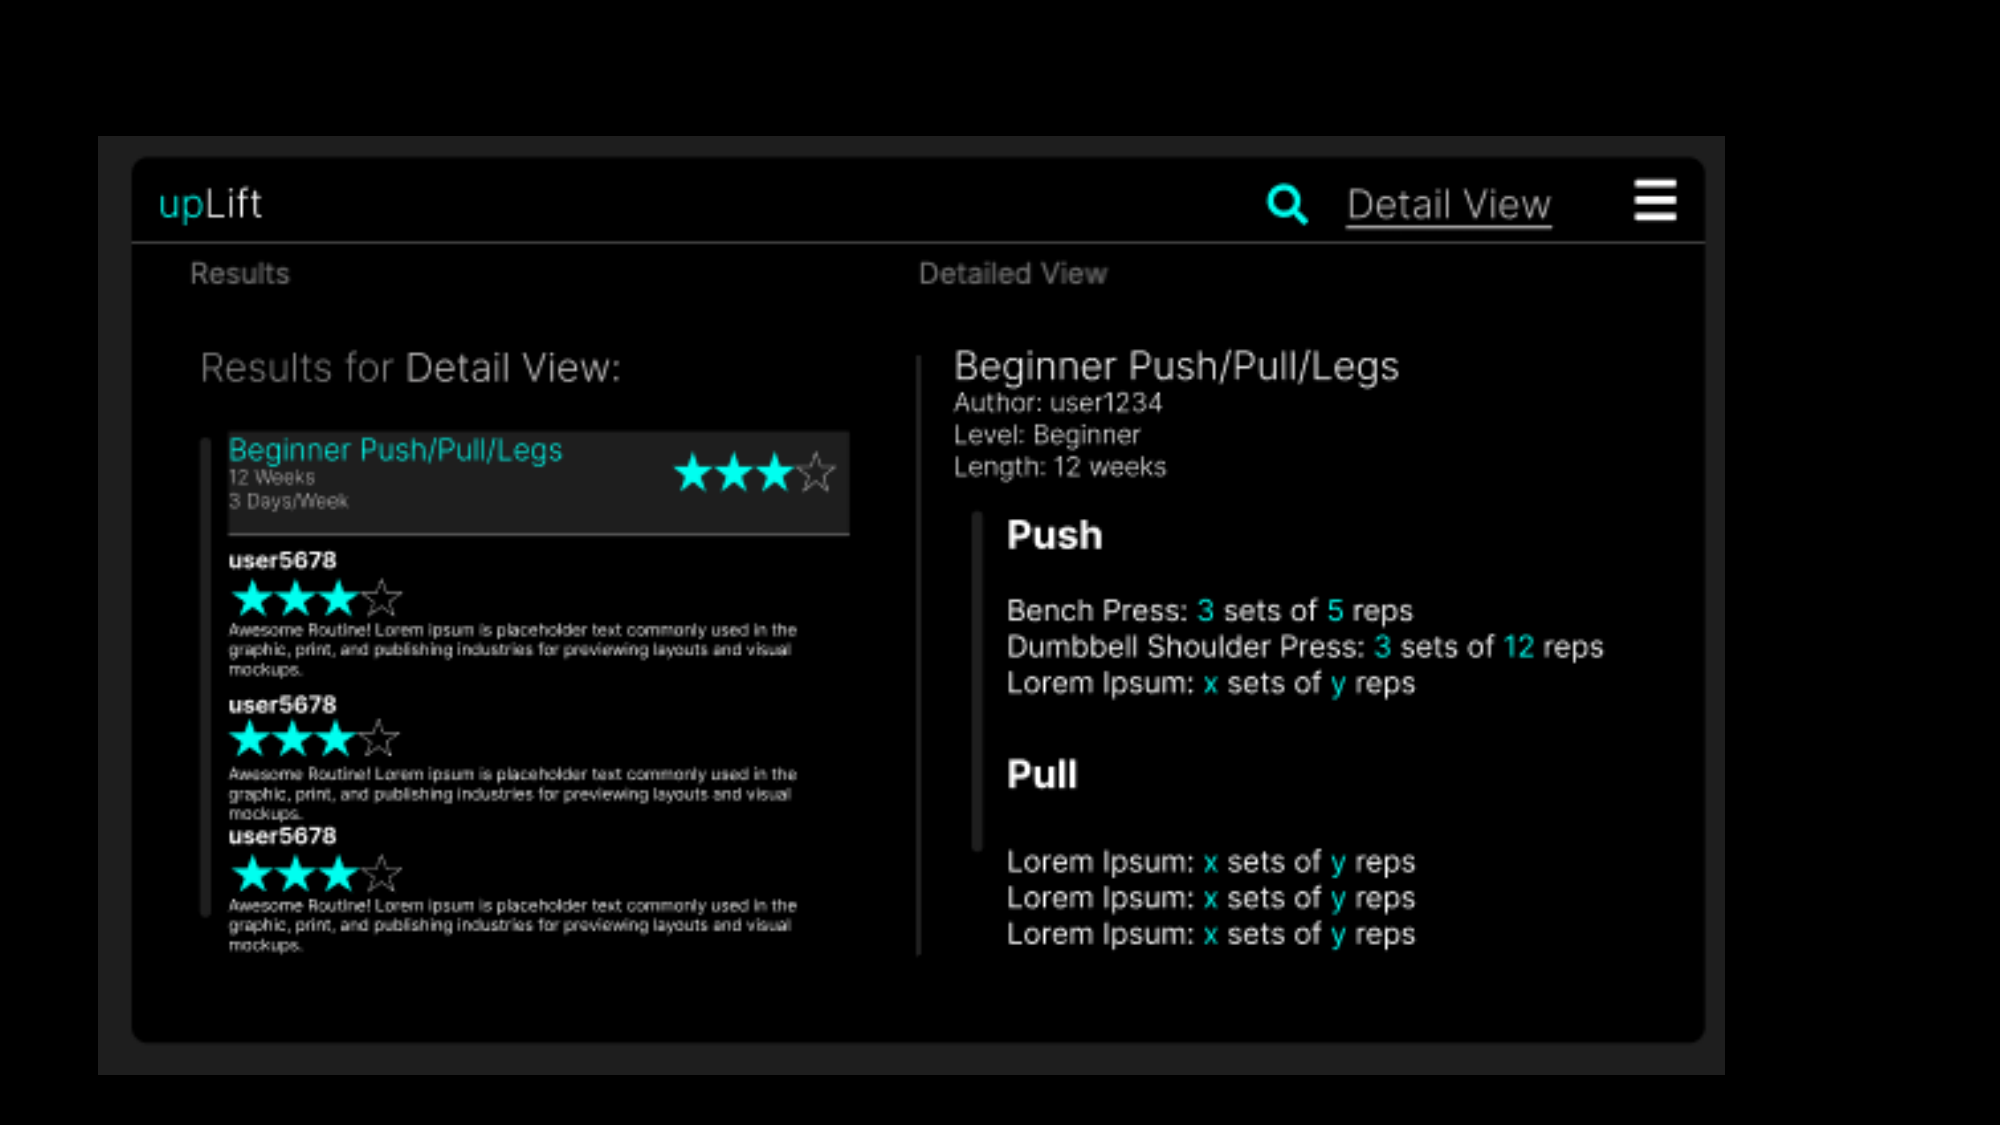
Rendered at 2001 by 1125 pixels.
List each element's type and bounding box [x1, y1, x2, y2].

list [98, 136, 1725, 1075]
